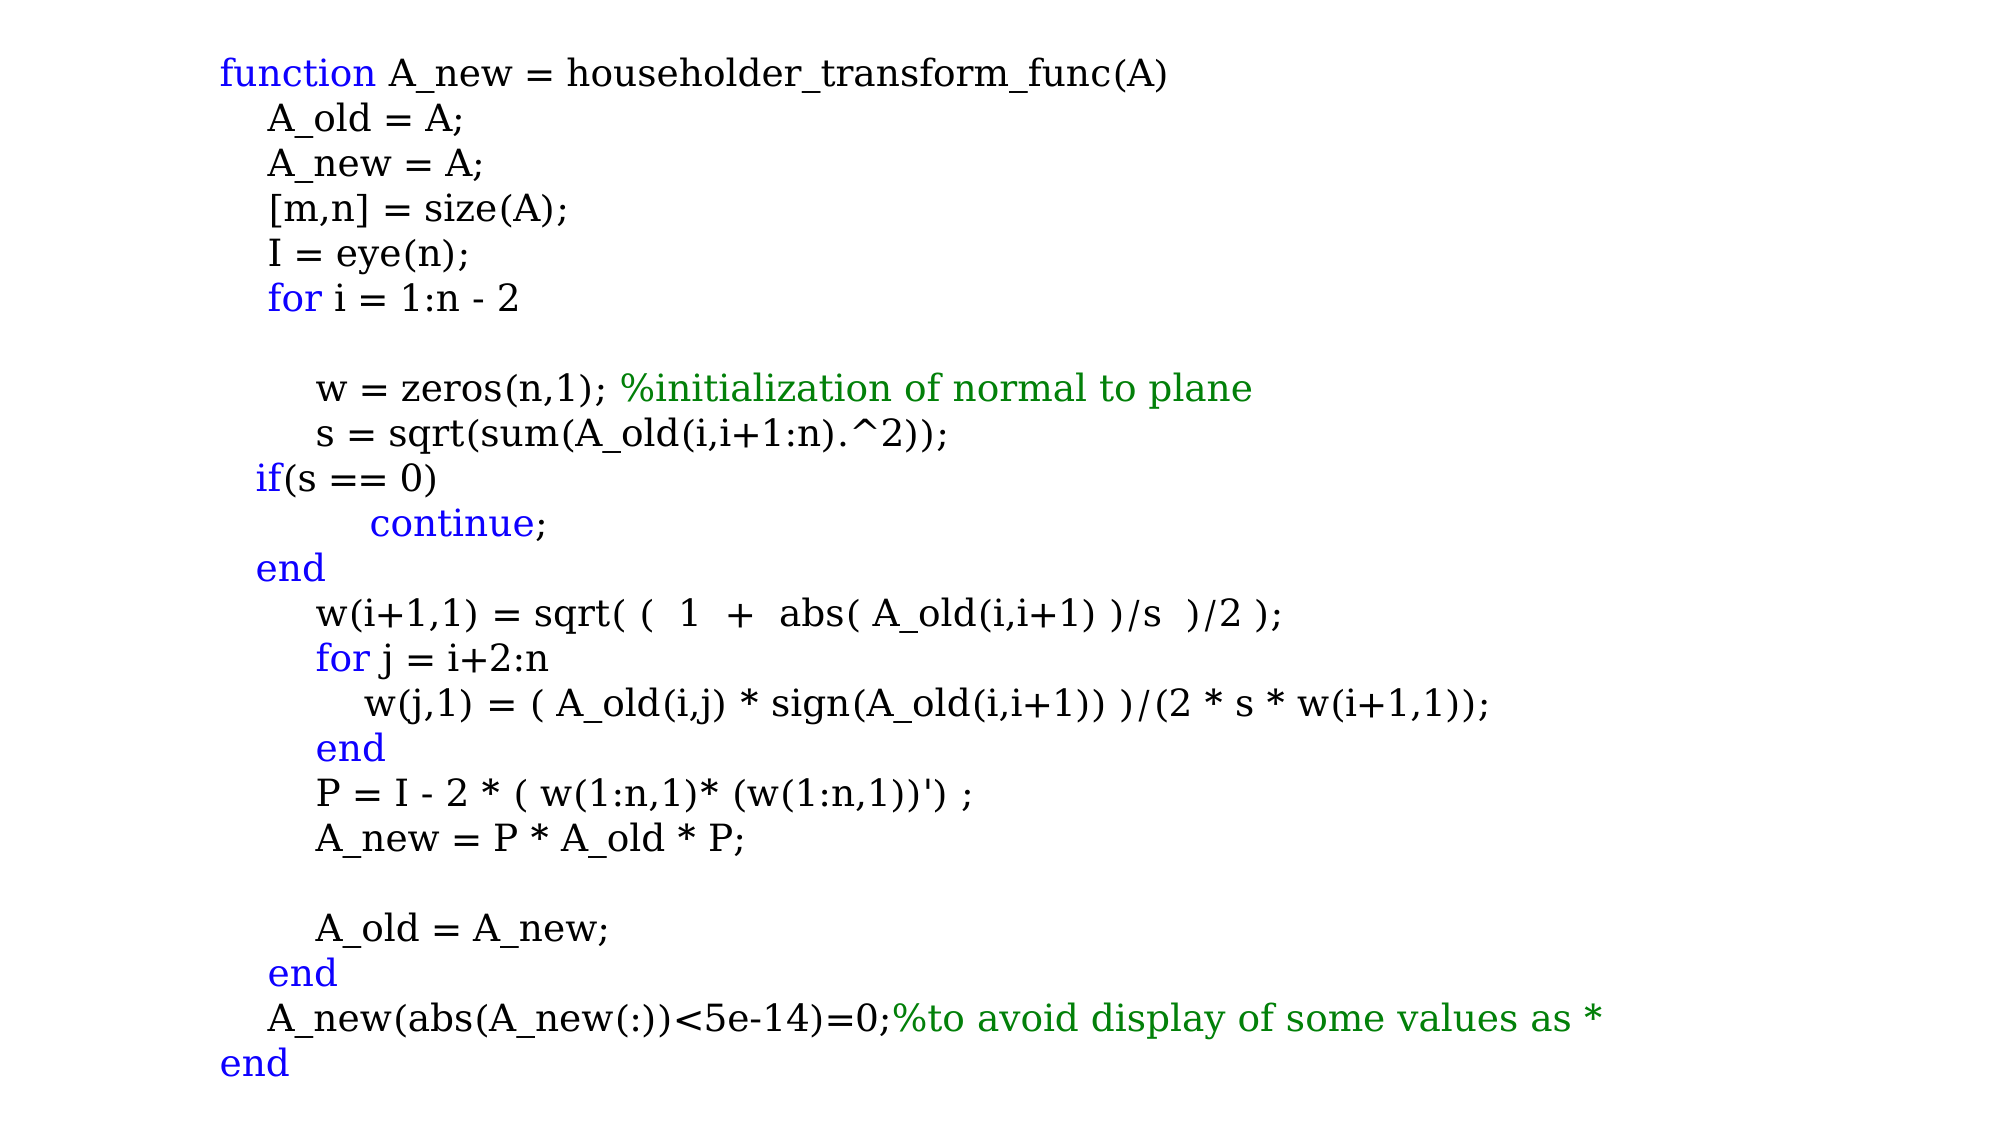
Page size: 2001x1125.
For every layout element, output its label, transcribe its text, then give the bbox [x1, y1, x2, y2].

text_box function A_new = householder_transform_func(A) A_old = A; A_new = A; [m,n] = size(A); I = eye(n); for i = 1:n - 2 w = zeros(n,1); %initialization of normal to plane s = sqrt(sum(A_old(i,i+1:n).^2)); if(s == 0) continue; end w(i+1,1) = sqrt( ( 1 + abs( A_old(i,i+1) )/s )/2 ); for j = i+2:n w(j,1) = ( A_old(i,j) * sign(A_old(i,i+1)) )/(2 * s * w(i+1,1)); end P = I - 2 * ( w(1:n,1)* (w(1:n,1))') ; A_new = P * A_old * P; A_old = A_new; end A_new(abs(A_new(:))<5e-14)=0;%to avoid display of some values as * end [204, 41, 1674, 1092]
